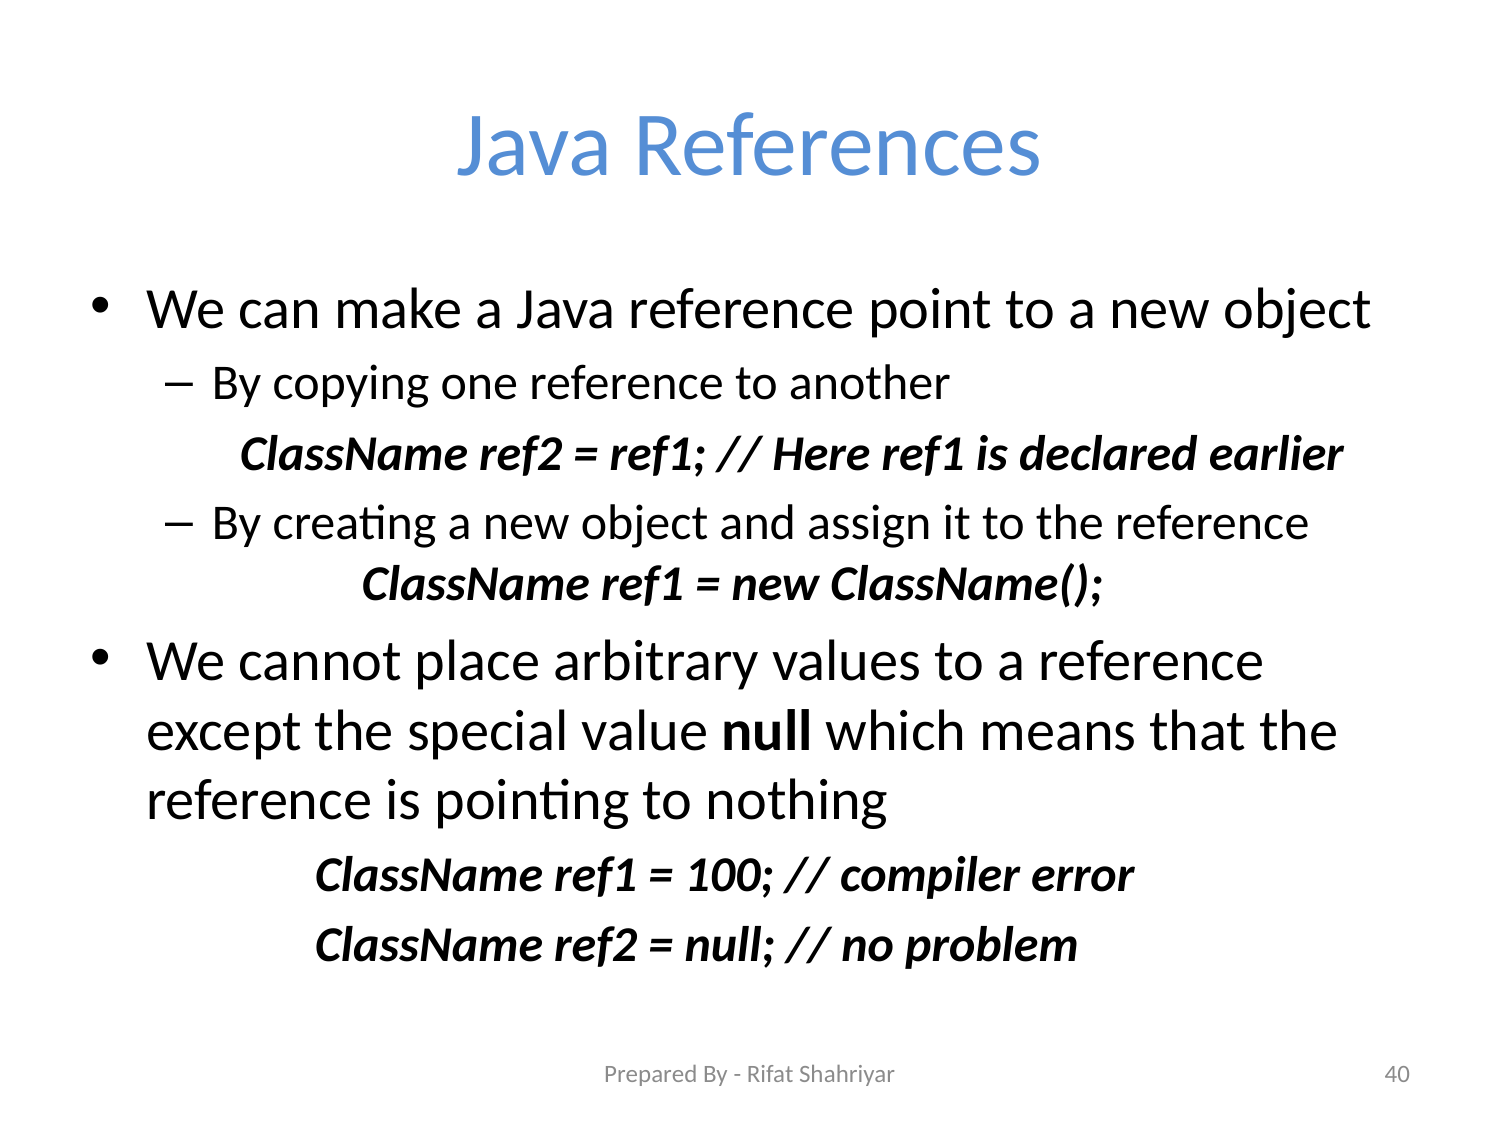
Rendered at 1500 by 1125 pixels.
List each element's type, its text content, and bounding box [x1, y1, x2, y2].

title Java References [75, 45, 1425, 233]
list We can make a Java reference point to a new object By copying one reference to another ClassName ref2 = ref1; // Here ref1 is declared earlier By creating a new object and assign it to the reference ClassName ref1 = new ClassName(); We cannot place arbitrary values to a reference except the special value null which means that the reference is pointing to nothing ClassName ref1 = 100; // compiler error ClassName ref2 = null; // no problem [75, 262, 1425, 1005]
footer Prepared By - Rifat Shahriyar [512, 1042, 988, 1103]
slide_number 40 [1074, 1042, 1425, 1103]
